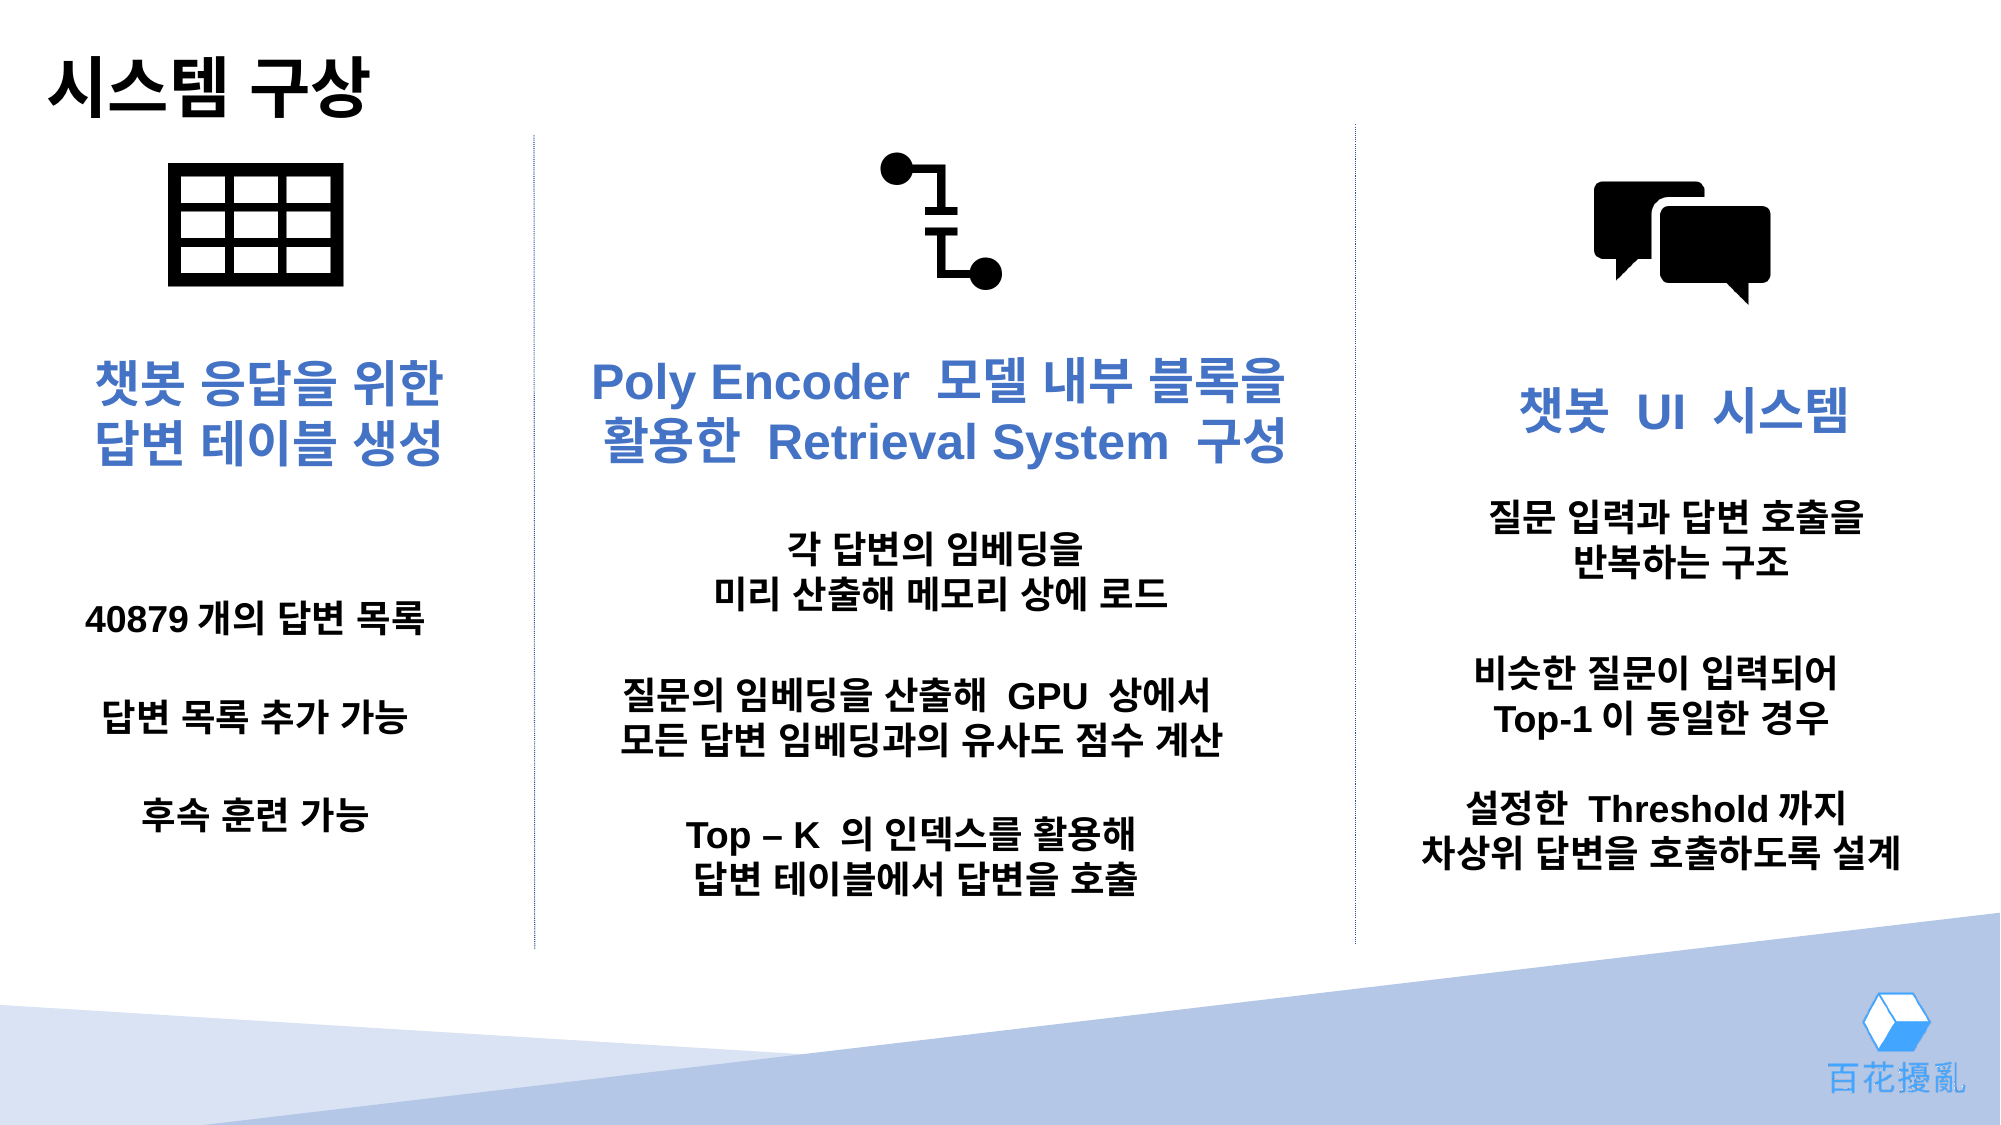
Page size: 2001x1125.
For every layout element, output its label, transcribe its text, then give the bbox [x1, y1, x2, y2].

text_box 질문 입력과 답변 호출을 반복하는 구조 [1455, 486, 1909, 591]
text_box 질문의 임베딩을 산출해 GPU 상에서 모든 답변 임베딩과의 유사도 점수 계산 [568, 664, 1276, 770]
text_box 챗봇 응답을 위한 답변 테이블 생성 [34, 345, 506, 480]
picture [150, 119, 361, 330]
text_box Top – K 의 인덱스를 활용해 답변 테이블에서 답변을 호출 [645, 803, 1188, 909]
text_box 각 답변의 임베딩을 미리 산출해 메모리 상에 로드 [666, 518, 1217, 624]
text_box 40879개의 답변 목록 [42, 587, 469, 648]
text_box 비슷한 질문이 입력되어 Top-1이 동일한 경우 설정한 Threshold까지 차상위 답변을 호출하도록 설계 [1363, 642, 1960, 882]
text_box Poly Encoder 모델 내부 블록을 활용한 Retrieval System 구성 [572, 342, 1319, 477]
text_box 시스템 구상 [31, 37, 1648, 133]
text_box [194, 911, 2000, 1125]
picture [1576, 137, 1788, 349]
text_box 답변 목록 추가 가능 [42, 686, 469, 747]
text_box 후속 훈련 가능 [42, 784, 469, 845]
picture [1811, 958, 1984, 1125]
picture [844, 124, 1038, 318]
text_box 챗봇 UI 시스템 [1375, 372, 1993, 447]
text_box [0, 1003, 800, 1125]
